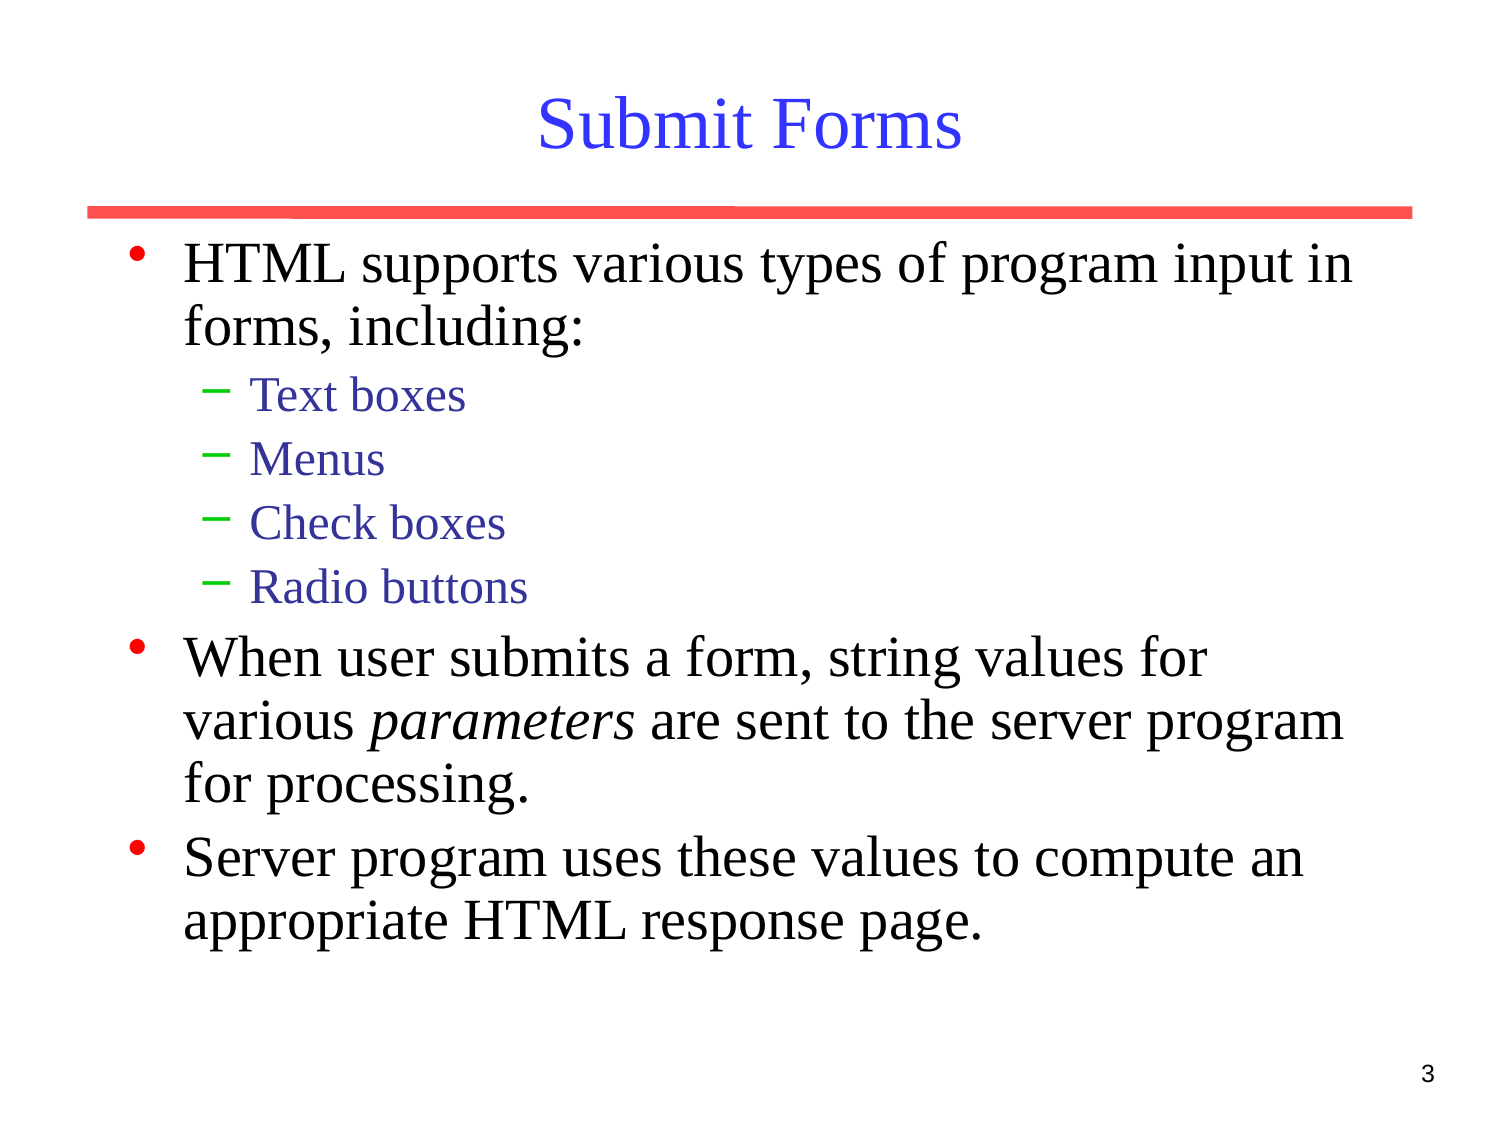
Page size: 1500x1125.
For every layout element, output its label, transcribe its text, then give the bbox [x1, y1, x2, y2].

slide_number 3 [1137, 1049, 1451, 1125]
list HTML supports various types of program input in forms, including: Text boxes Menus Check boxes Radio buttons When user submits a form, string values for various parameters are sent to the server program for processing. Server program uses these values to compute an appropriate HTML response page. [112, 224, 1388, 994]
title Submit Forms [112, 37, 1388, 200]
